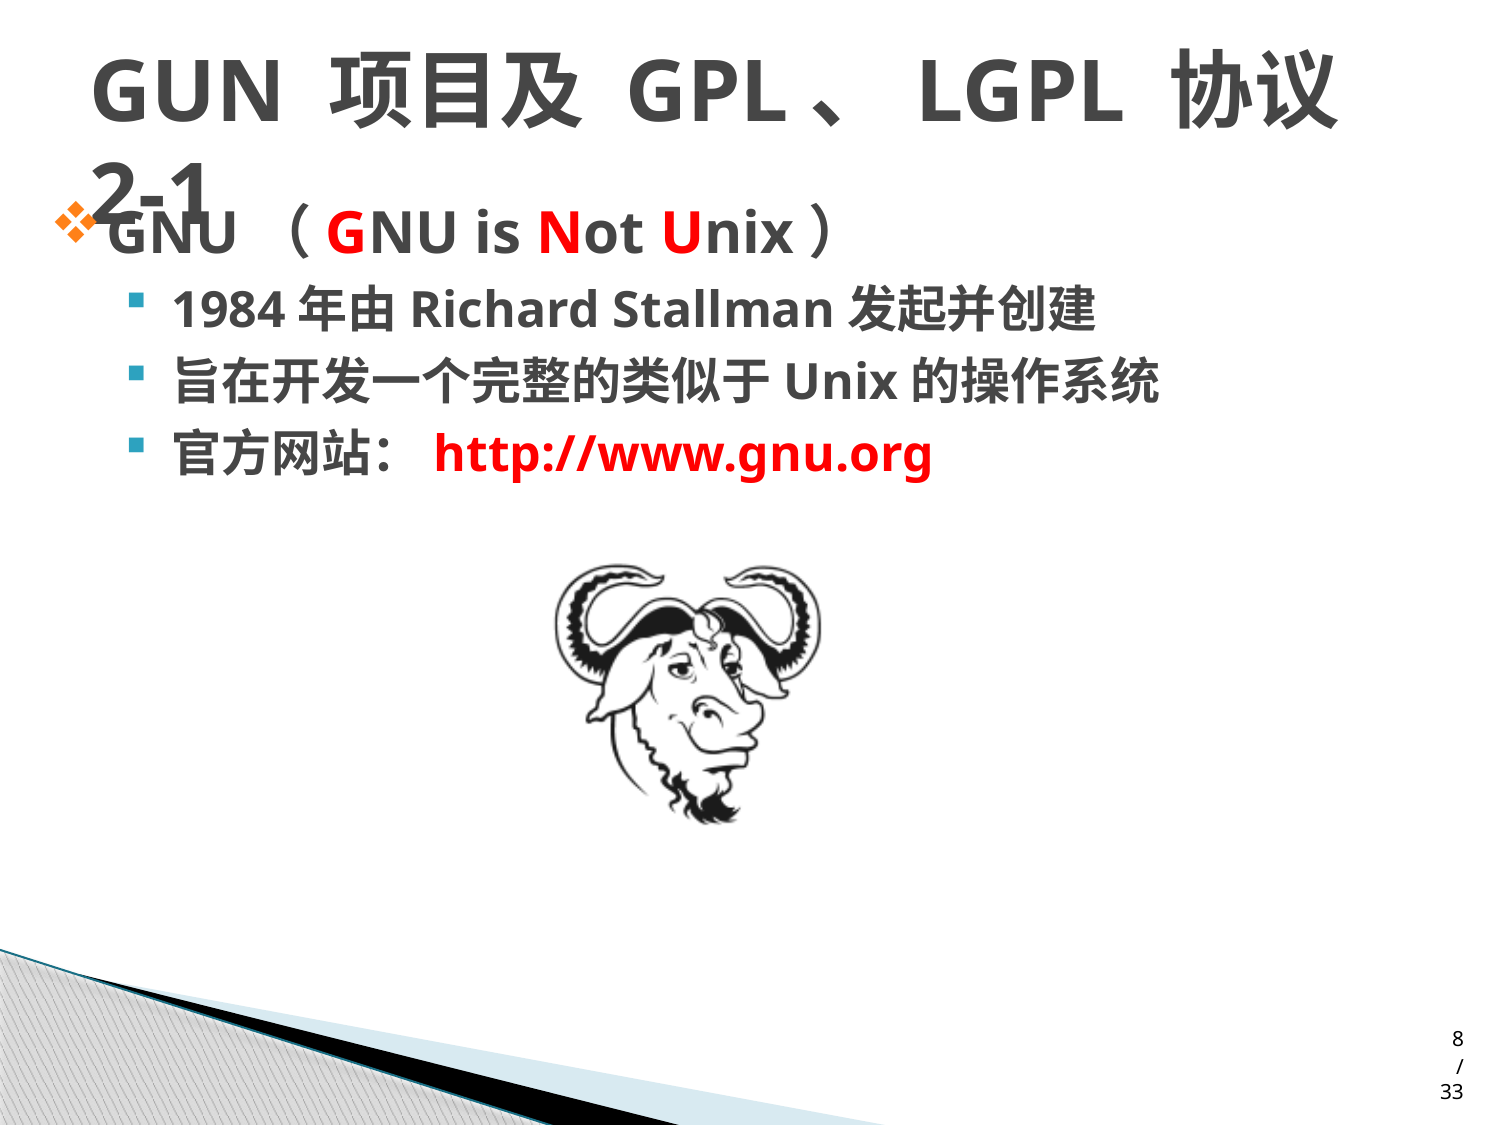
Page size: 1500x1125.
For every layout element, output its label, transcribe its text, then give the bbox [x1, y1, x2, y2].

picture [550, 562, 827, 829]
slide_number 8/33 [1418, 1051, 1479, 1112]
text_box GNU（GNU is Not Unix） 1984年由Richard Stallman发起并创建 旨在开发一个完整的类似于Unix的操作系统 官方网站：http://www.gnu.org [35, 187, 1386, 1021]
title GUN 项目及 GPL、LGPL 协议 2-1 [75, 45, 1425, 233]
